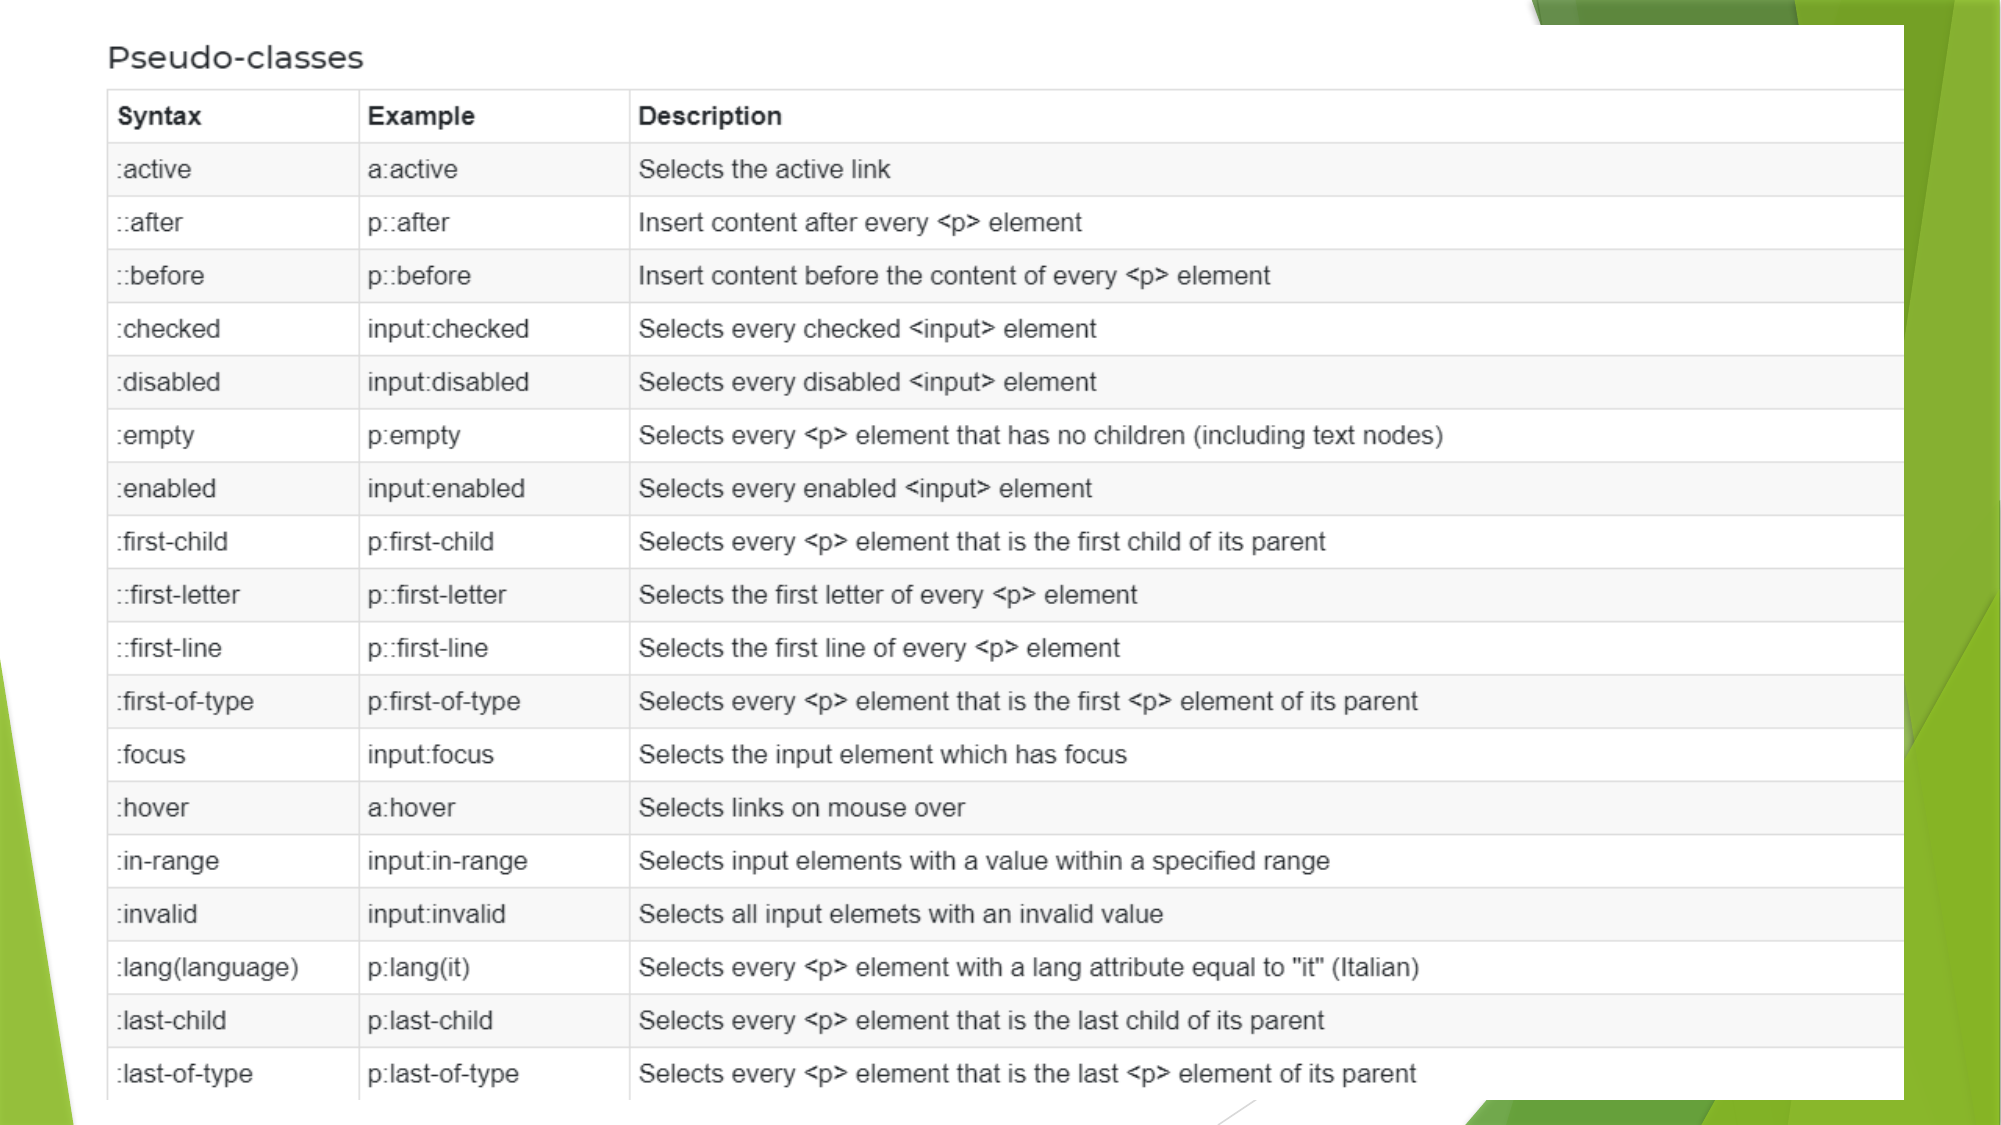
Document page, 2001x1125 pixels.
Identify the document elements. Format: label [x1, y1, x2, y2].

picture [96, 25, 1904, 1100]
